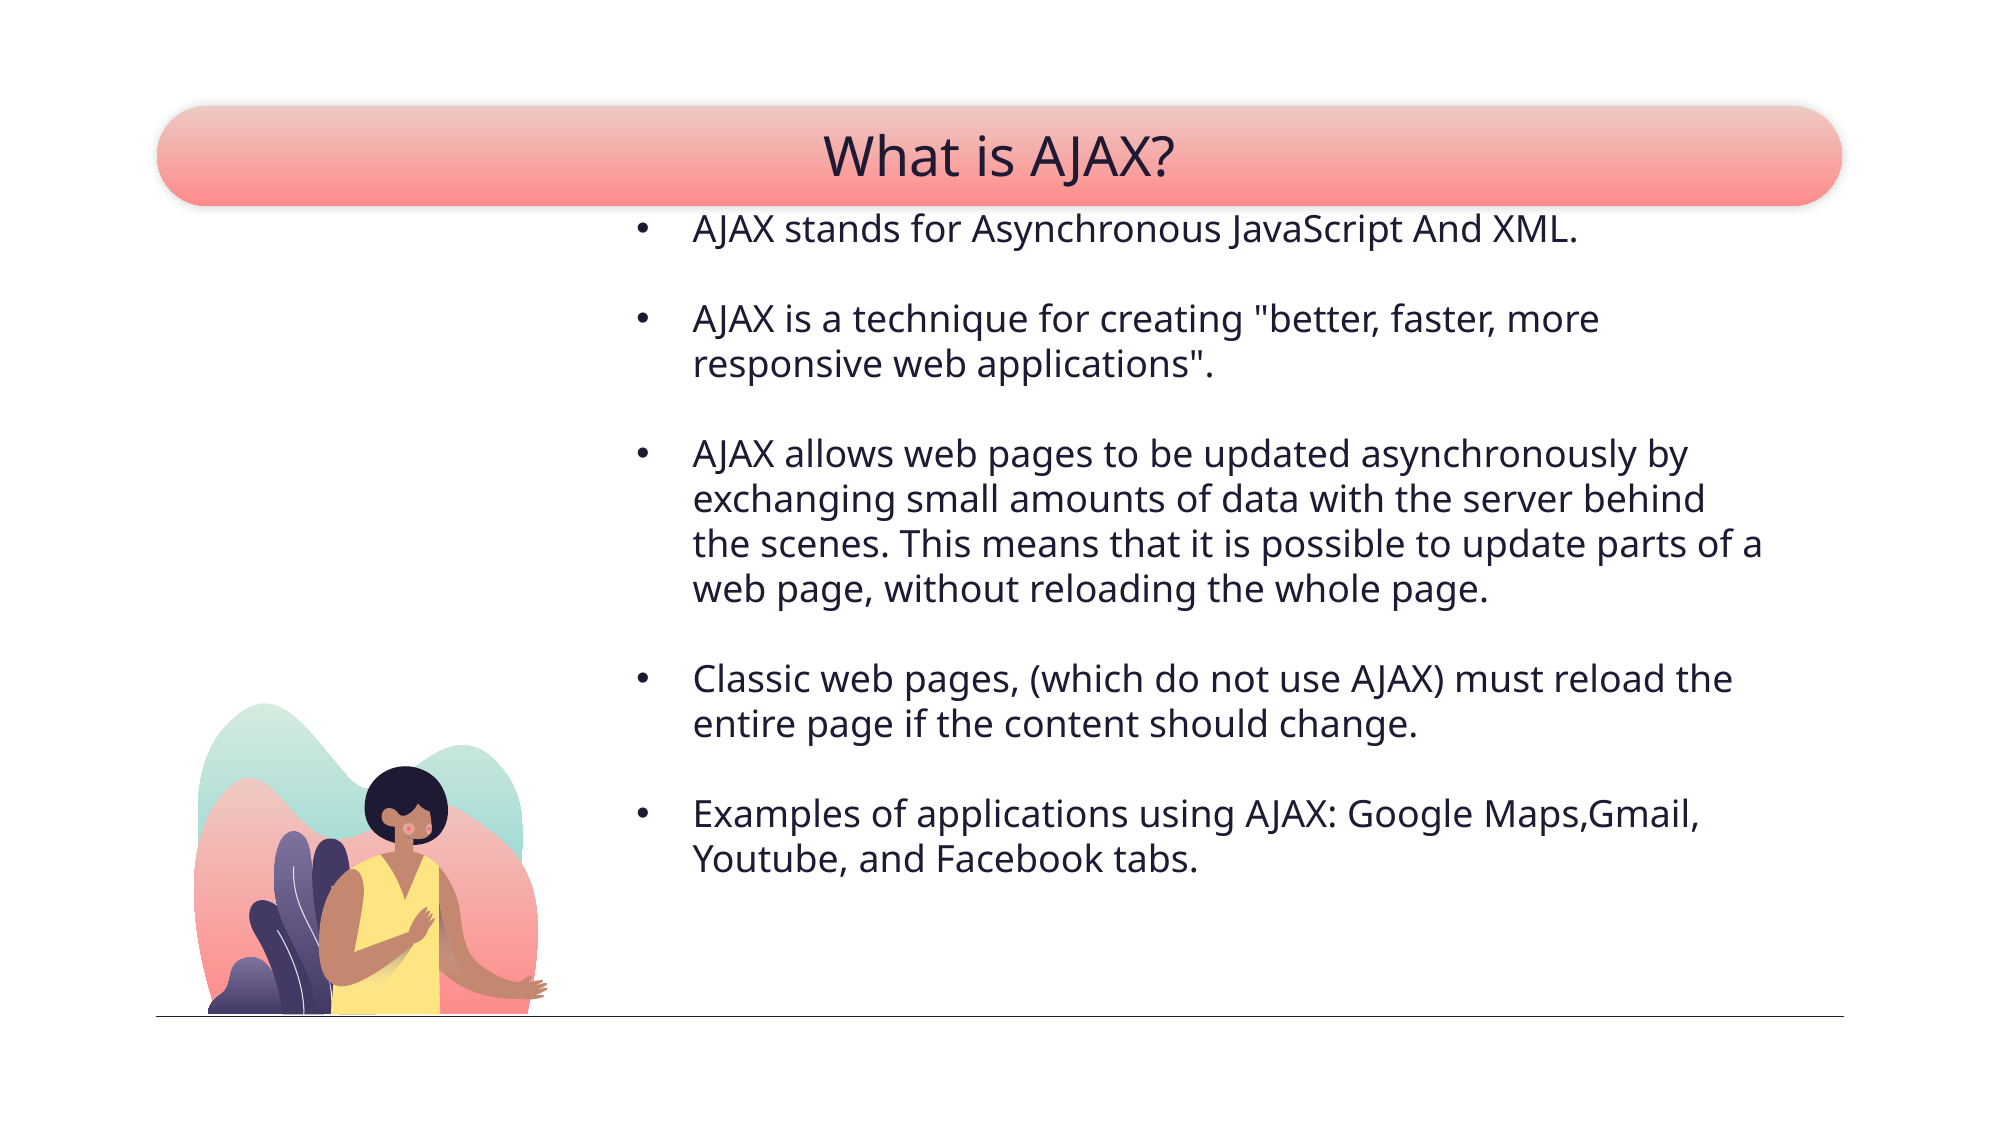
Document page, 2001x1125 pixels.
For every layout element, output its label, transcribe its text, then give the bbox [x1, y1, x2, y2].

text_box AJAX stands for Asynchronous JavaScript And XML. AJAX is a technique for creating "better, faster, more responsive web applications". AJAX allows web pages to be updated asynchronously by exchanging small amounts of data with the server behind the scenes. This means that it is possible to update parts of a web page, without reloading the whole page. Classic web pages, (which do not use AJAX) must reload the entire page if the content should change. Examples of applications using AJAX: Google Maps,Gmail, Youtube, and Facebook tabs. [621, 198, 1782, 888]
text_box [164, 703, 557, 1016]
title What is AJAX? [435, 104, 1565, 205]
